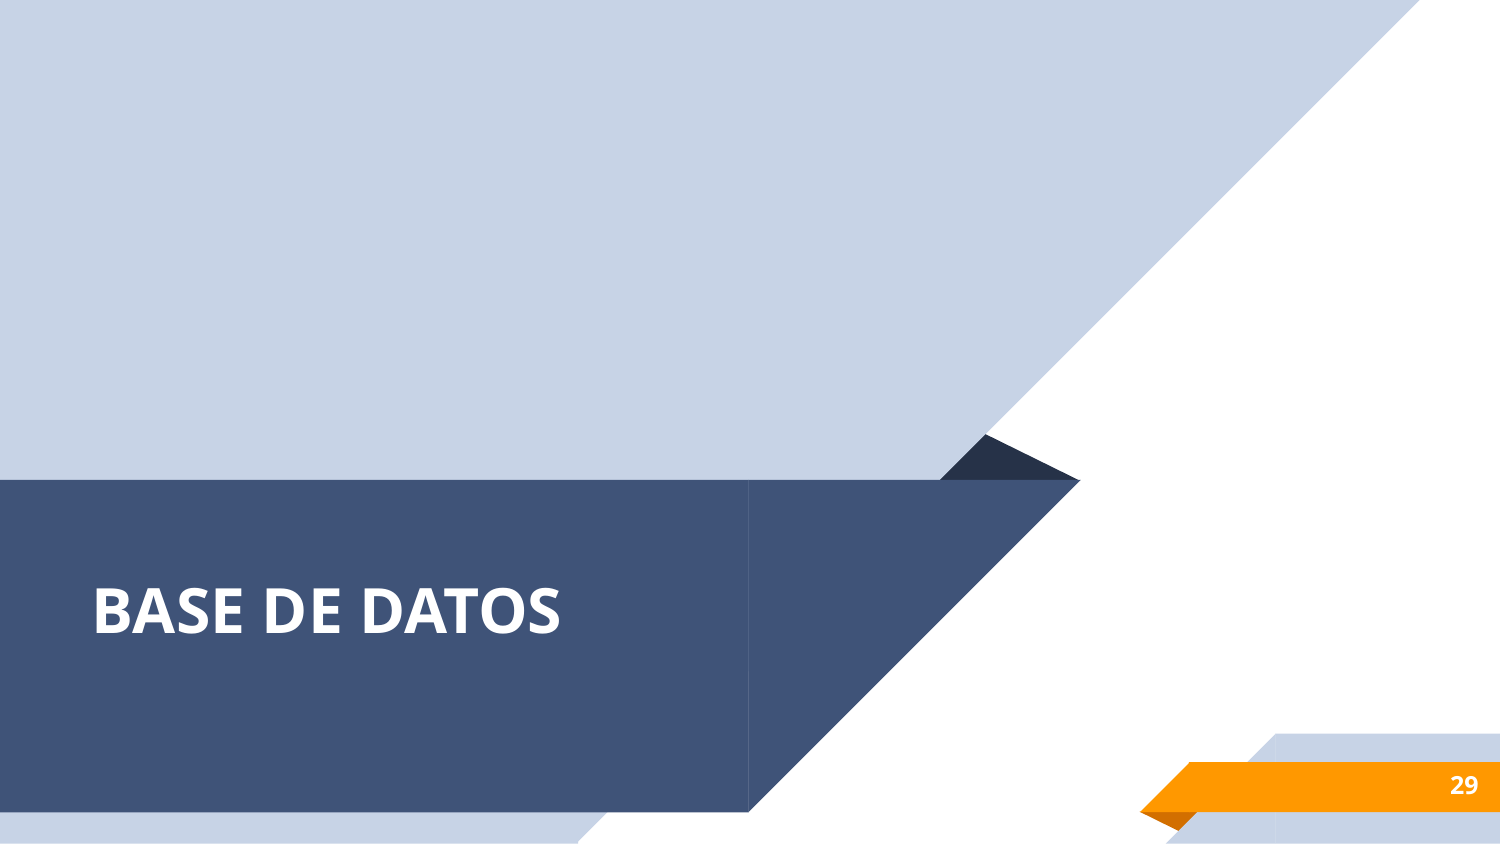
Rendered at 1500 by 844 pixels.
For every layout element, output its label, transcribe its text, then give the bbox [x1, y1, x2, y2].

title BASE DE DATOS [76, 470, 748, 662]
slide_number 29 [1249, 760, 1494, 813]
